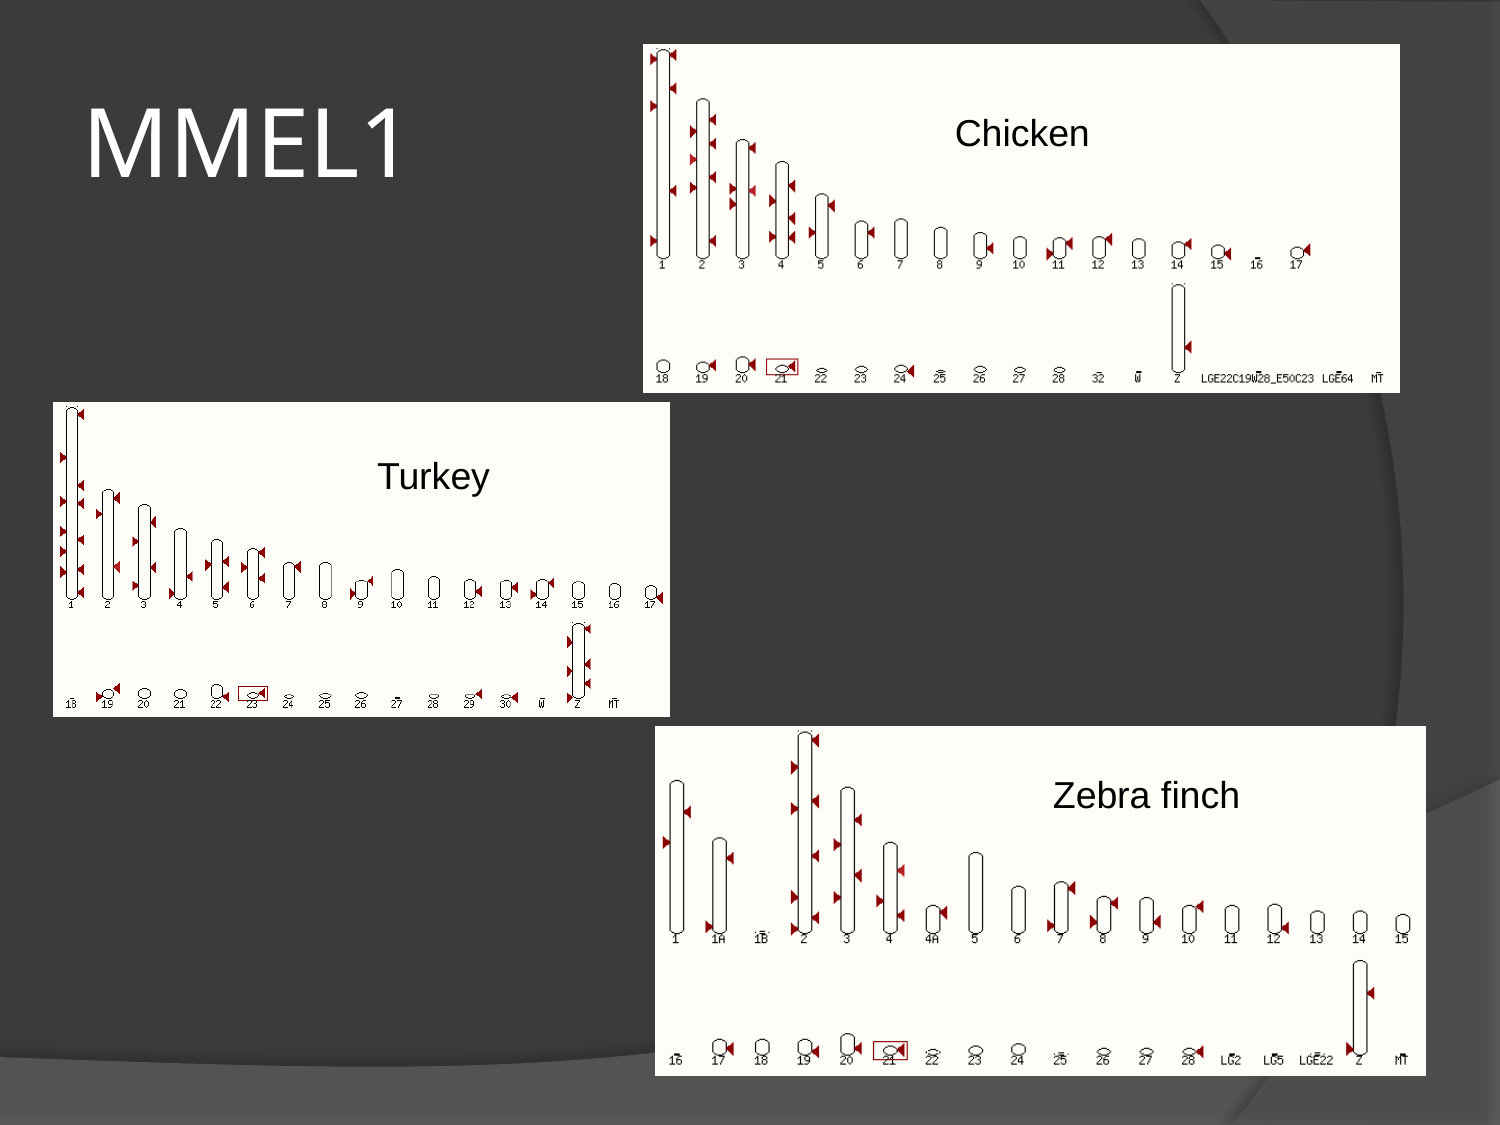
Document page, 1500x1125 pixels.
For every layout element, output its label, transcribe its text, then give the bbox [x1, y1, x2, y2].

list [643, 44, 1400, 393]
picture [655, 726, 1426, 1076]
picture [52, 402, 670, 717]
title MMEL1 [75, 45, 634, 233]
